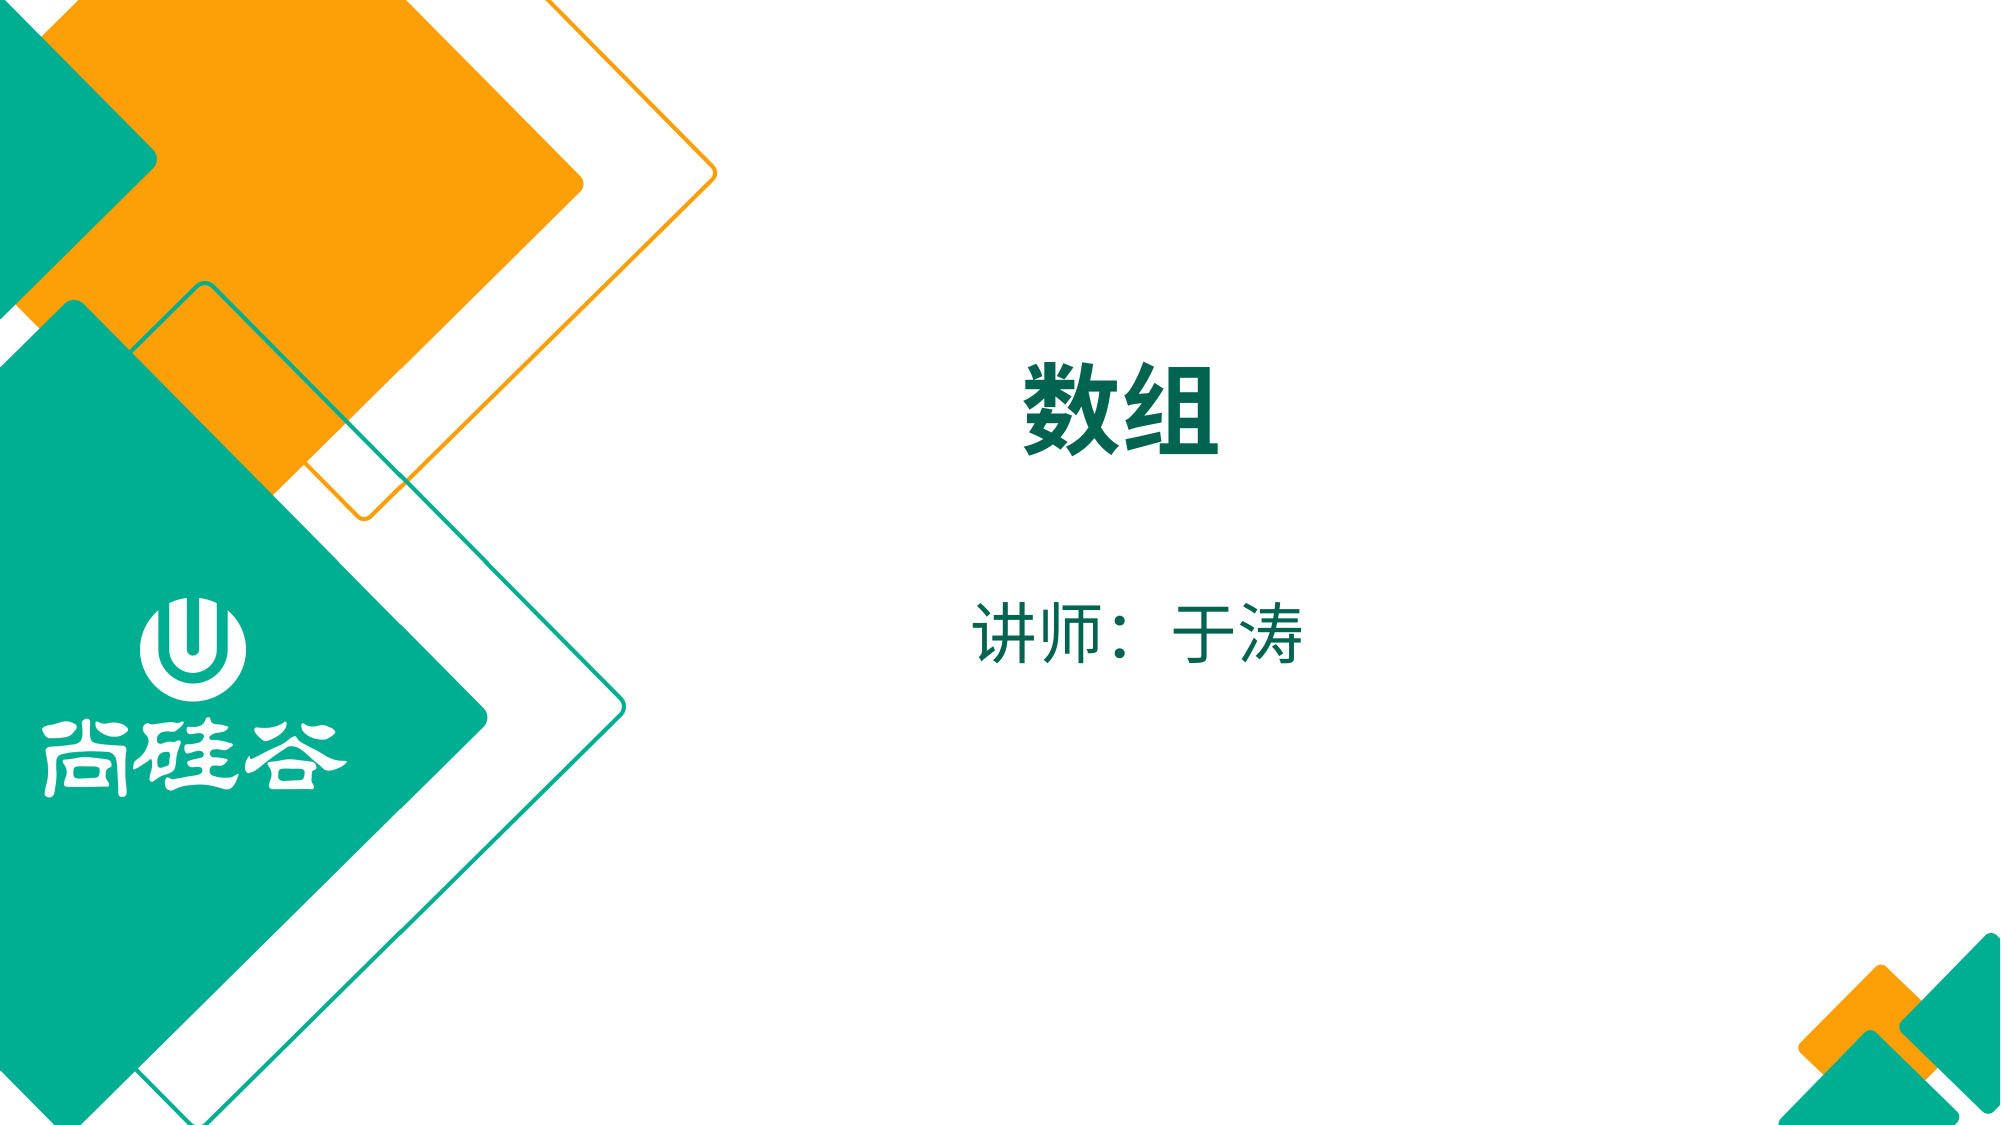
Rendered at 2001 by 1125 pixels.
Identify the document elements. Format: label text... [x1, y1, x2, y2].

text_box 讲师：于涛 [955, 584, 1320, 680]
text_box 数组 [470, 339, 1773, 475]
picture [0, 0, 2001, 1125]
